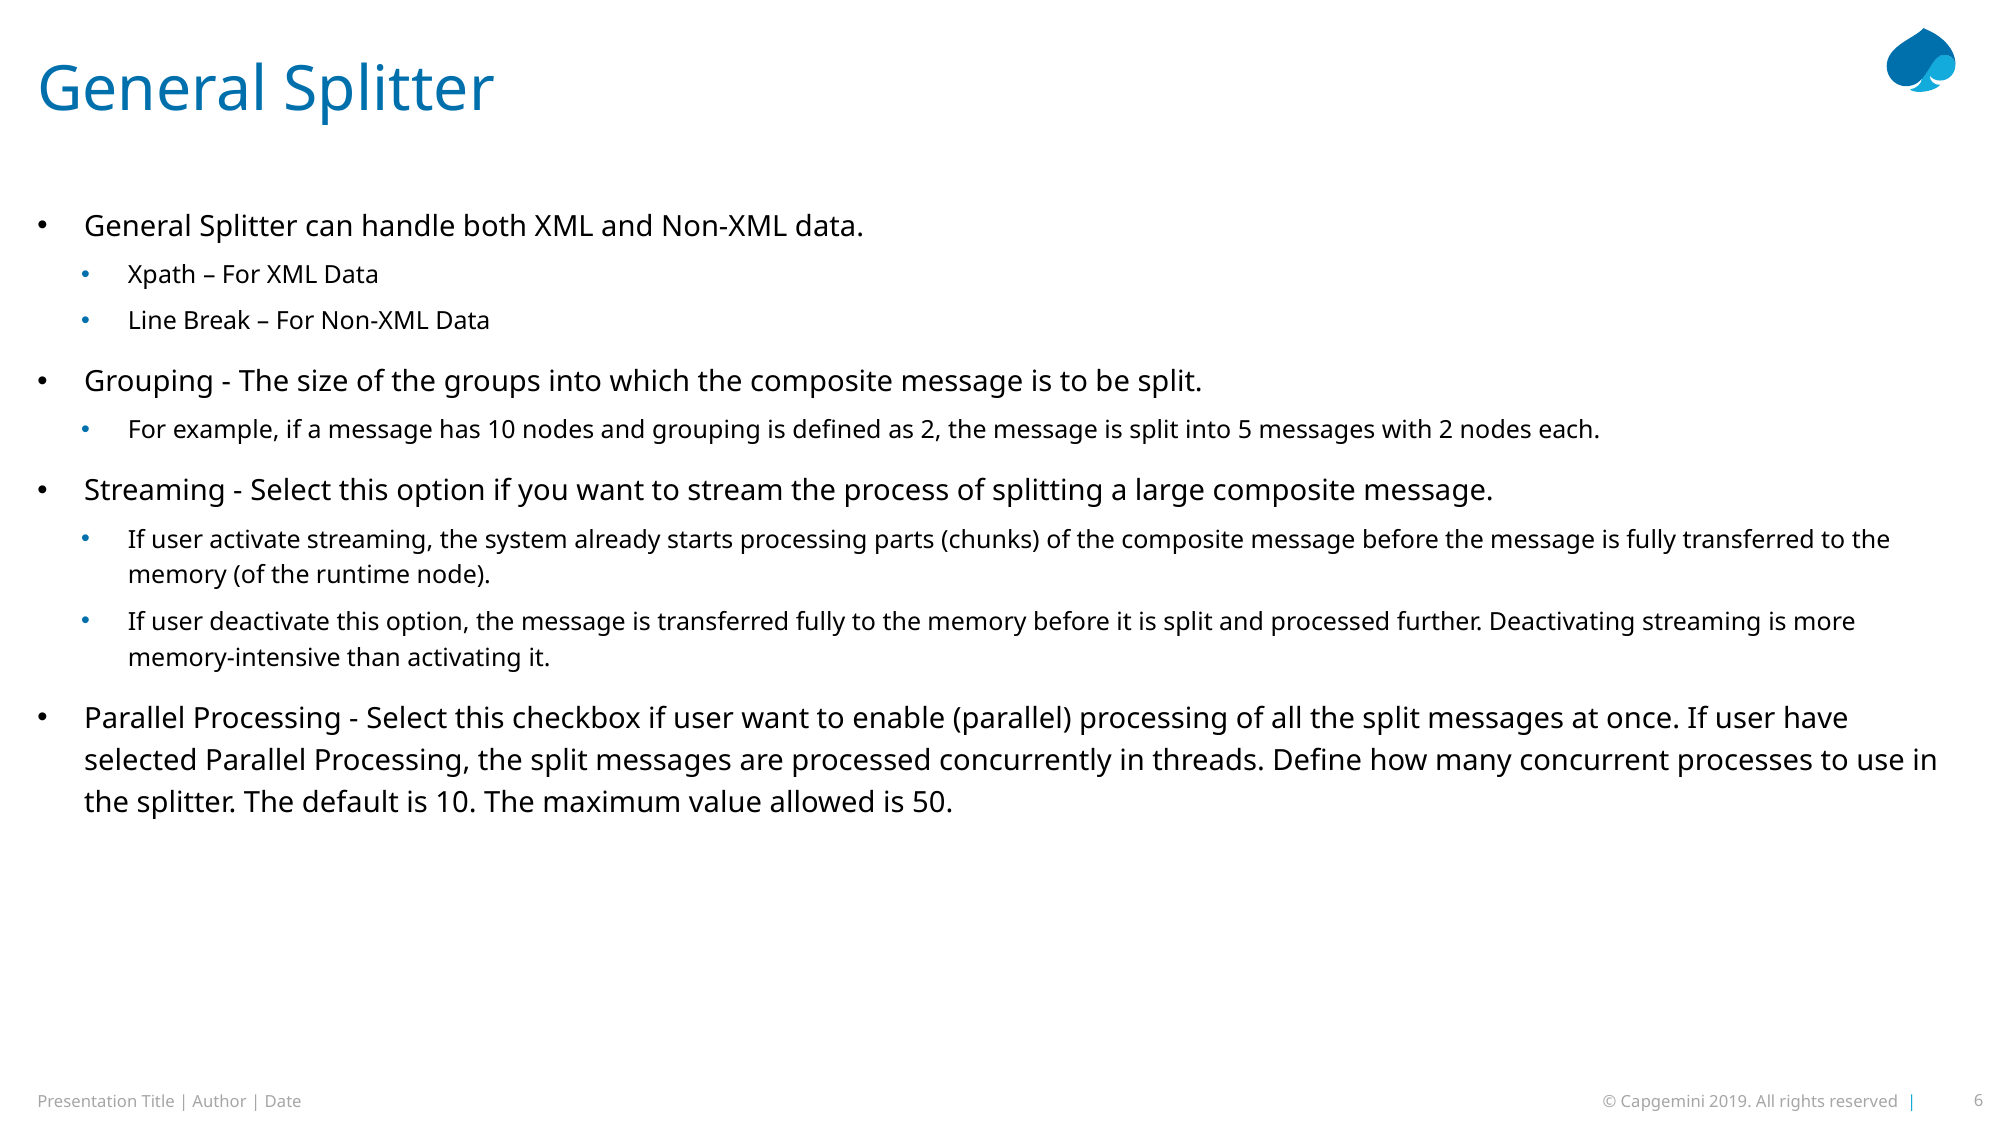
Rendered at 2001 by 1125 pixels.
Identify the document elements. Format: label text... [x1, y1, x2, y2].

list General Splitter can handle both XML and Non-XML data. Xpath – For XML Data Line Break – For Non-XML Data Grouping - The size of the groups into which the composite message is to be split. For example, if a message has 10 nodes and grouping is defined as 2, the message is split into 5 messages with 2 nodes each. Streaming - Select this option if you want to stream the process of splitting a large composite message. If user activate streaming, the system already starts processing parts (chunks) of the composite message before the message is fully transferred to the memory (of the runtime node). If user deactivate this option, the message is transferred fully to the memory before it is split and processed further. Deactivating streaming is more memory-intensive than activating it. Parallel Processing - Select this checkbox if user want to enable (parallel) processing of all the split messages at once. If user have selected Parallel Processing, the split messages are processed concurrently in threads. Define how many concurrent processes to use in the splitter. The default is 10. The maximum value allowed is 50. [37, 200, 1957, 933]
title General Splitter [37, 0, 1863, 182]
